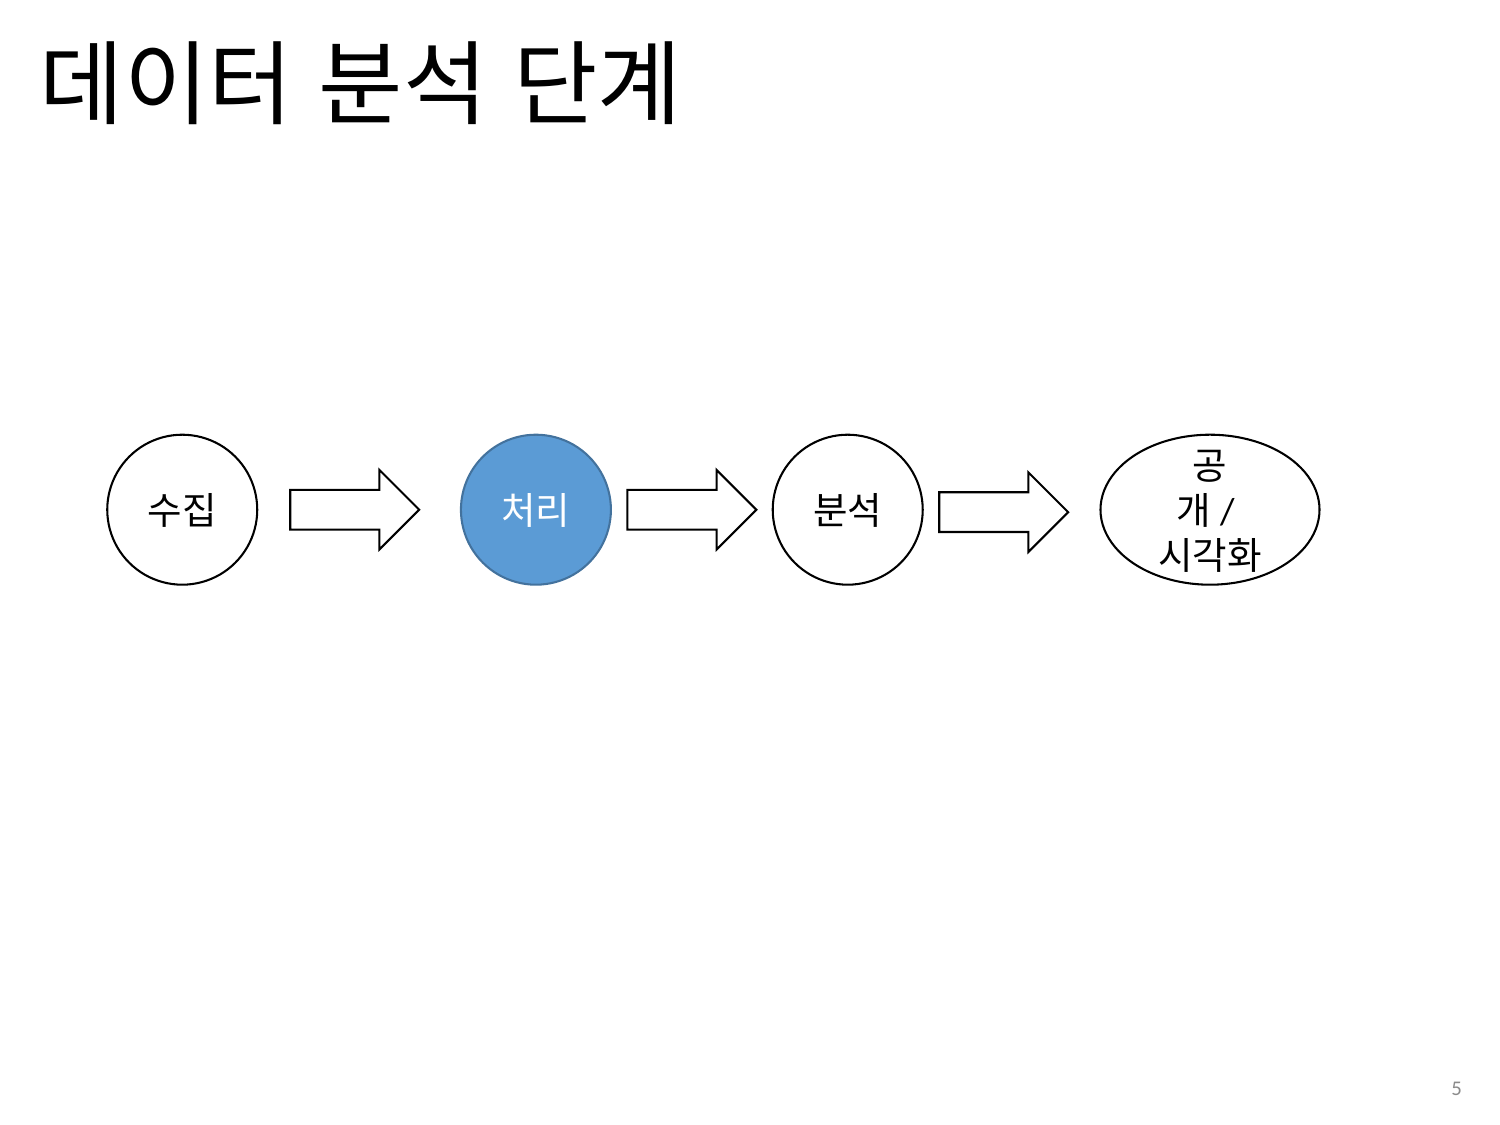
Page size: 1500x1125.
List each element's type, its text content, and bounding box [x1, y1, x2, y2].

text_box 수집 [106, 433, 259, 586]
title 데이터 분석 단계 [24, 17, 1477, 159]
text_box 분석 [771, 433, 924, 586]
text_box [938, 469, 1070, 555]
text_box 공개/시각화 [1099, 433, 1321, 586]
slide_number 5 [1347, 1067, 1477, 1108]
text_box [626, 467, 758, 552]
text_box 처리 [459, 433, 612, 586]
text_box [289, 467, 421, 552]
